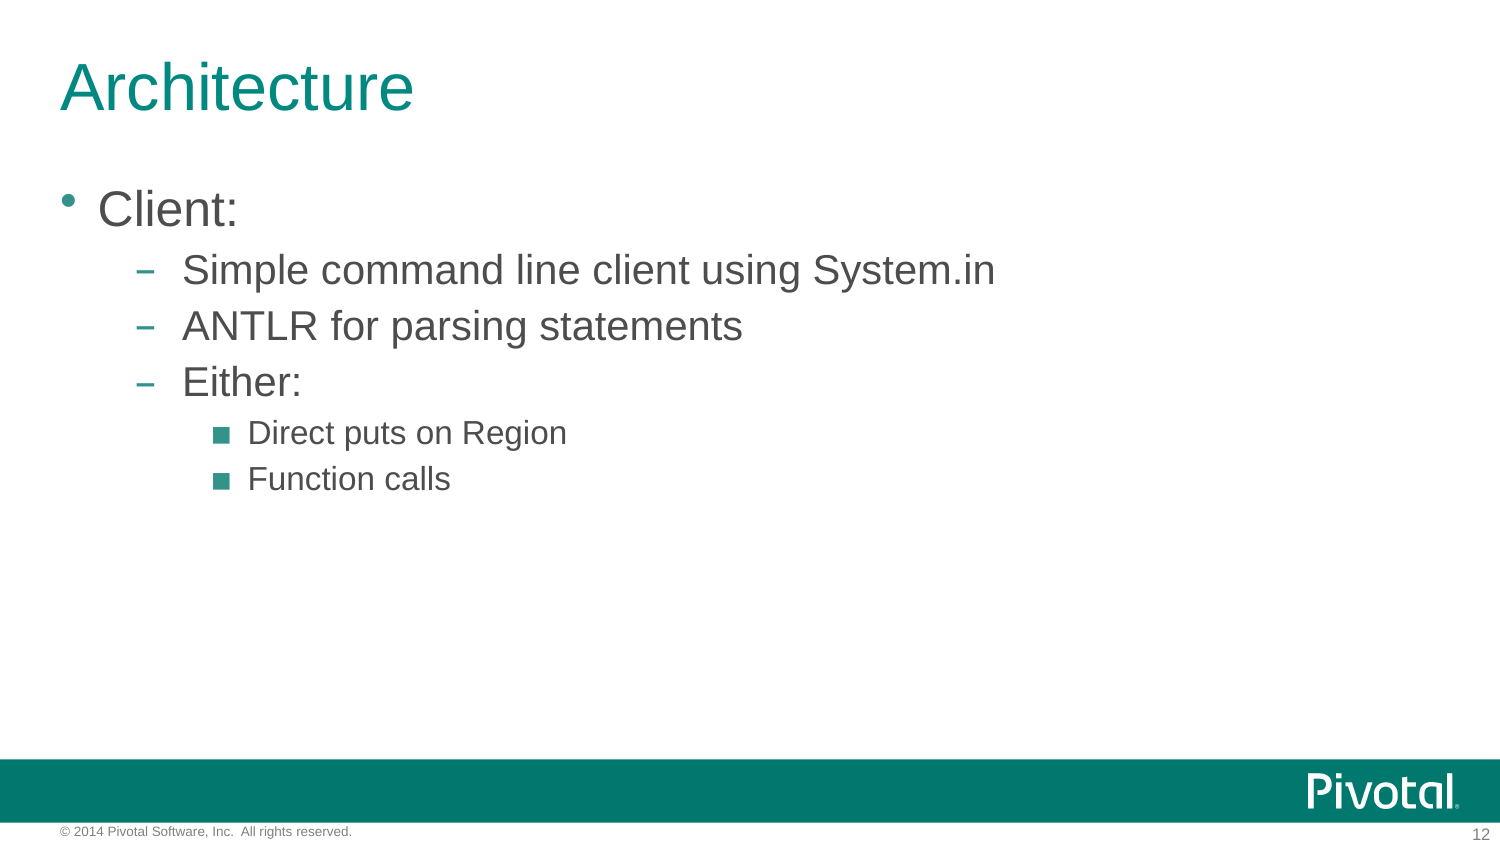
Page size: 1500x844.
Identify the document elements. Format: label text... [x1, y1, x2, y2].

list Client: Simple command line client using System.in ANTLR for parsing statements Either: Direct puts on Region Function calls [60, 176, 1440, 732]
title Architecture [60, 53, 1440, 129]
picture [1300, 761, 1464, 816]
